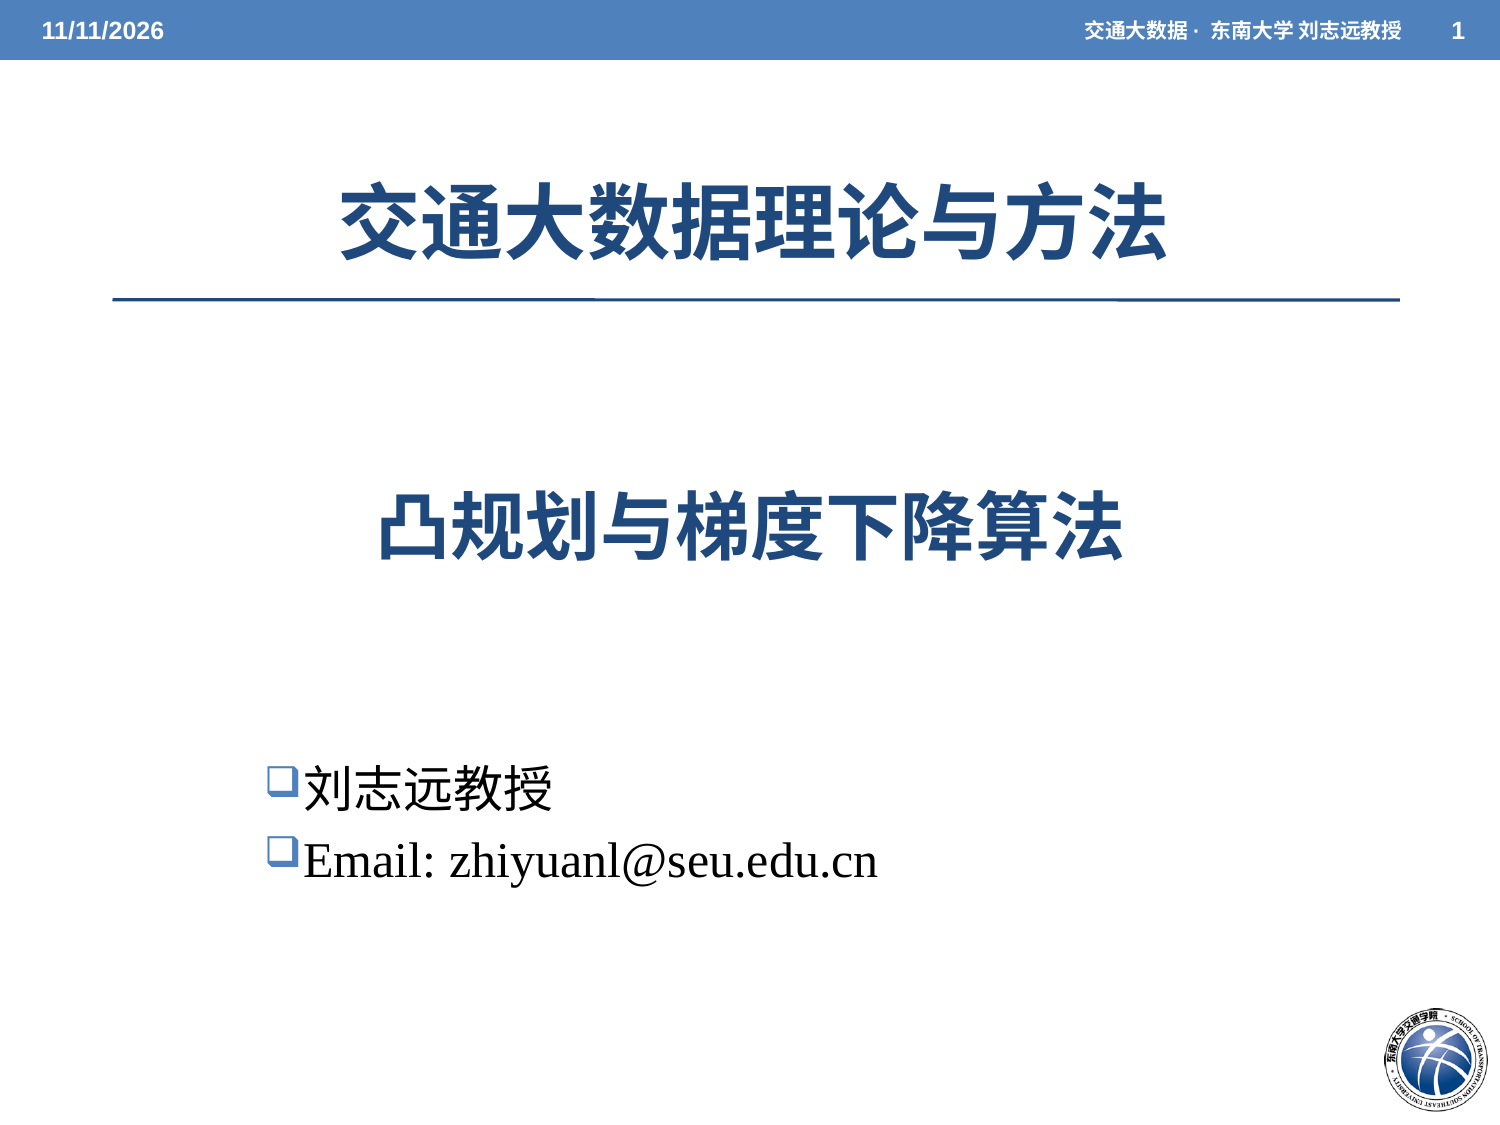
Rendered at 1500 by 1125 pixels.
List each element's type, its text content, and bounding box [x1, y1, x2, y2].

footer 交通大数据· 东南大学 刘志远教授 [624, 2, 1418, 58]
picture [1384, 1008, 1489, 1112]
text_box 刘志远教授 Email: zhiyuanl@seu.edu.cn [249, 749, 1300, 1038]
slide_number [26, 2, 502, 58]
text_box 凸规划与梯度下降算法 [312, 471, 1188, 577]
text_box 交通大数据理论与方法 [45, 162, 1462, 278]
slide_number 1 [1436, 2, 1500, 58]
